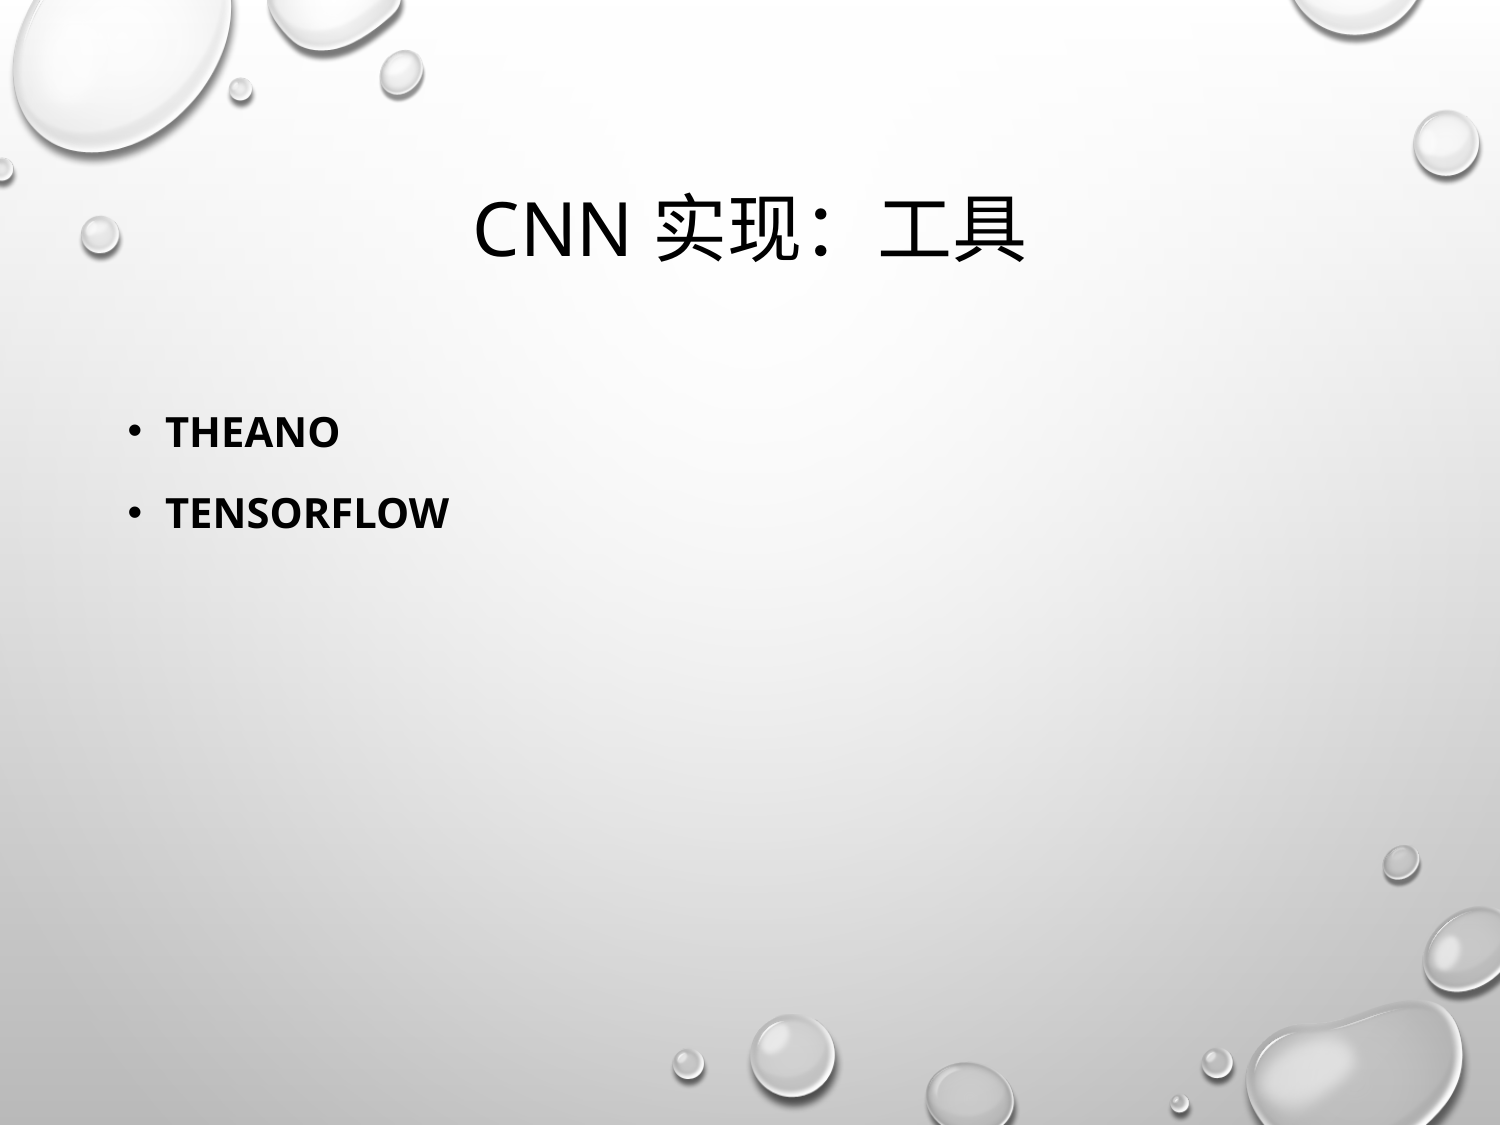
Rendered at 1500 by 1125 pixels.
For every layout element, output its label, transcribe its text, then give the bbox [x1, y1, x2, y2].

picture [0, 0, 1500, 1125]
title Cnn实现：工具 [112, 101, 1388, 364]
list Theano tensorflow [112, 388, 1388, 950]
